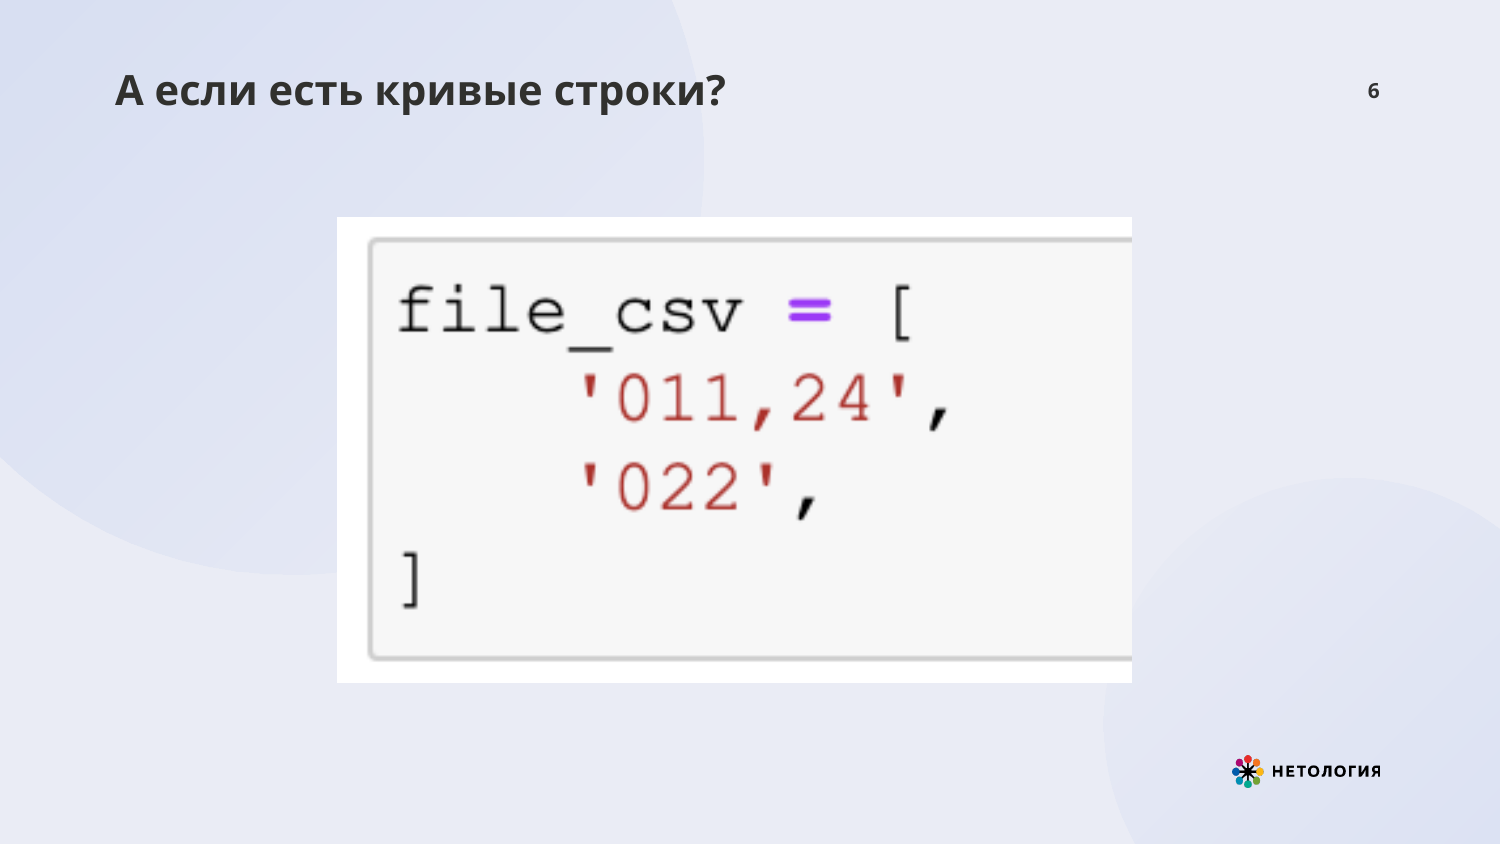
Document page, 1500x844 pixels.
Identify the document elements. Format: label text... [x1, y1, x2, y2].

title А если есть кривые строки? [115, 63, 1227, 114]
slide_number 6 [1318, 79, 1380, 105]
picture [1232, 755, 1380, 788]
picture [337, 216, 1133, 683]
